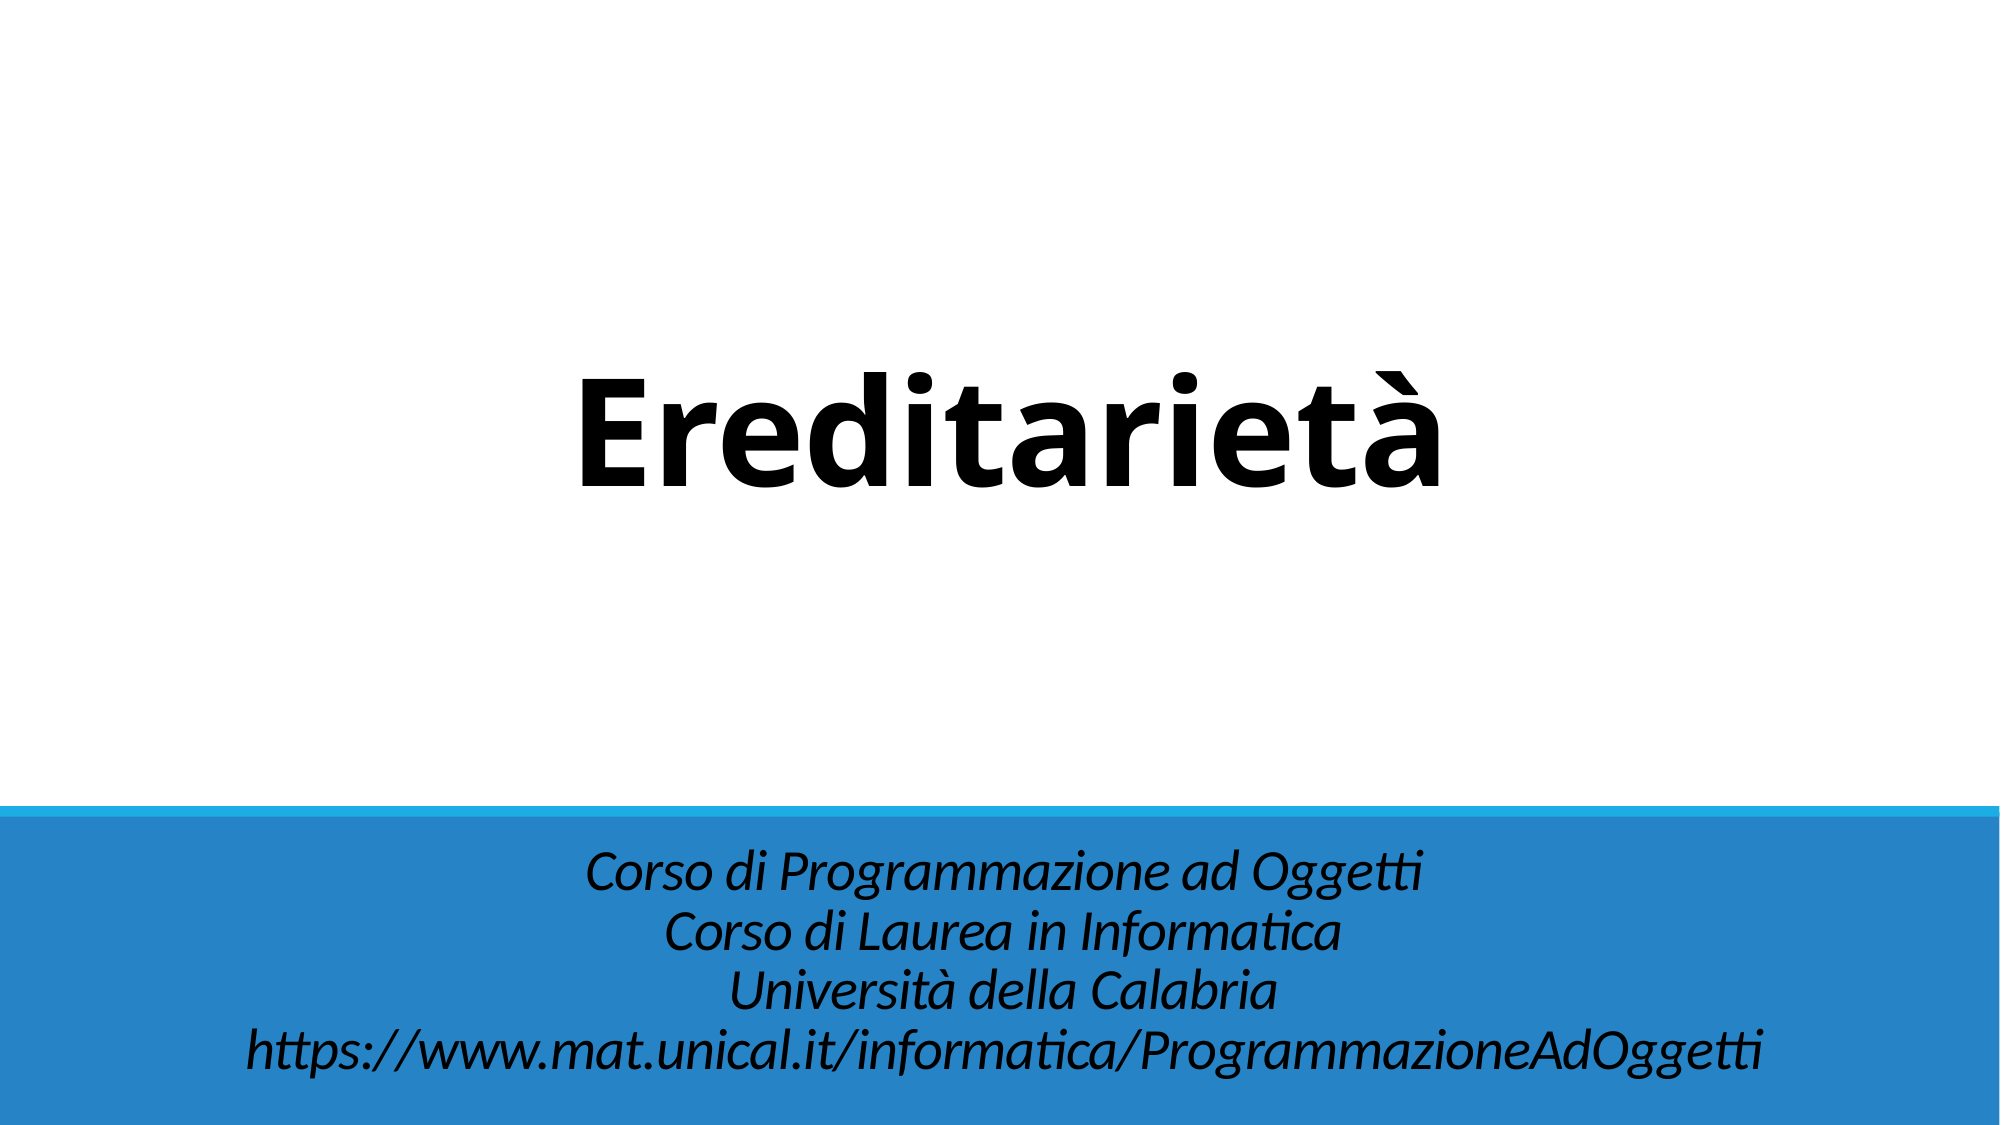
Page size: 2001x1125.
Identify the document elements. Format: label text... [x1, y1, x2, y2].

title Ereditarietà [180, 250, 1839, 637]
text_box Corso di Programmazione ad Oggetti Corso di Laurea in Informatica Università della Calabria https://www.mat.unical.it/informatica/ProgrammazioneAdOggetti [180, 882, 1829, 1082]
